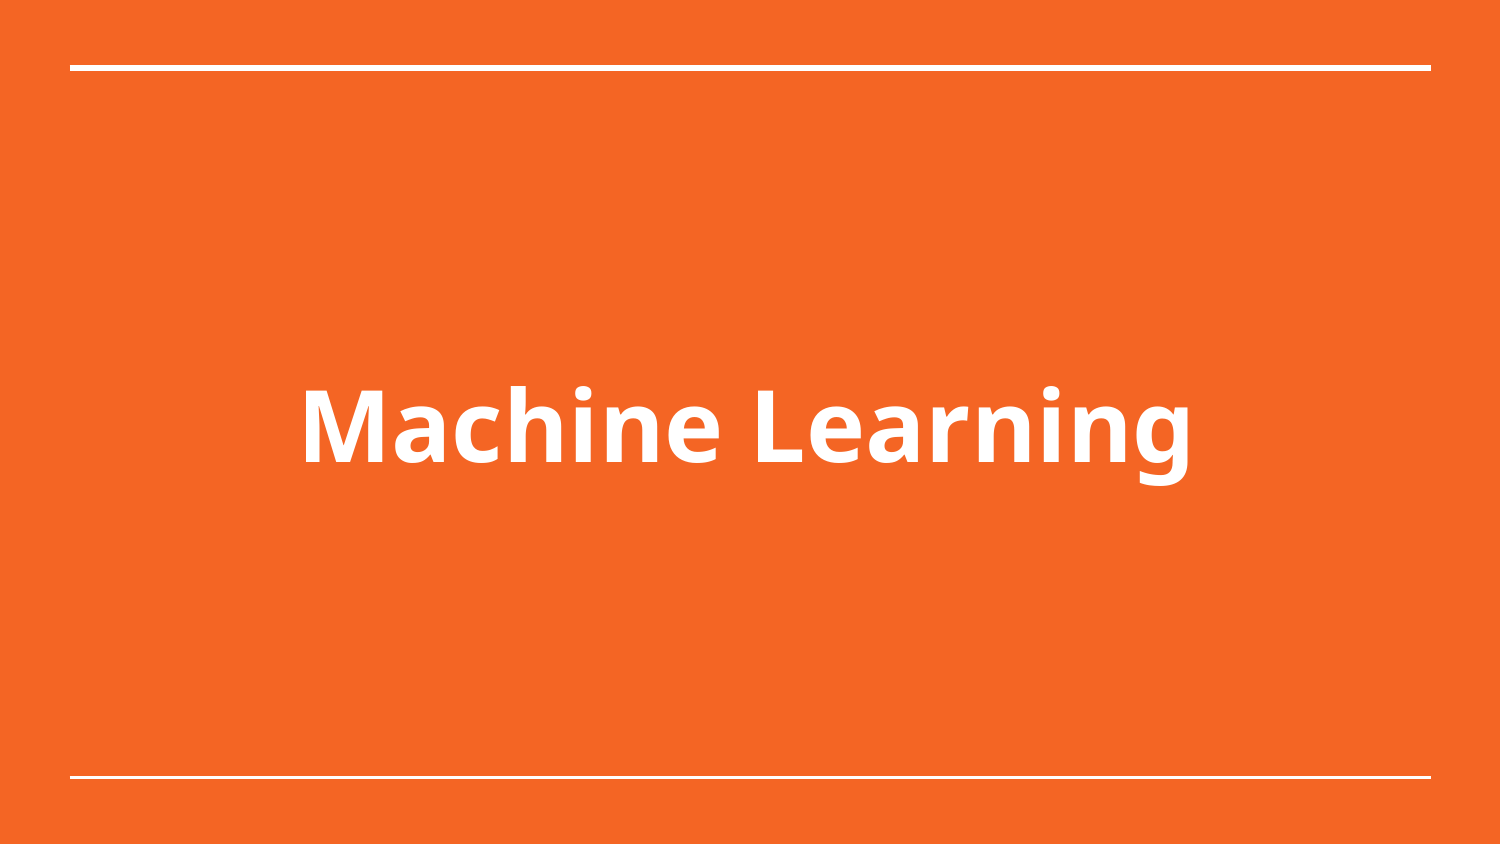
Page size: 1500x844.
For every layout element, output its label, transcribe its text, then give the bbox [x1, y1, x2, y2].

title Machine Learning [66, 296, 1428, 550]
